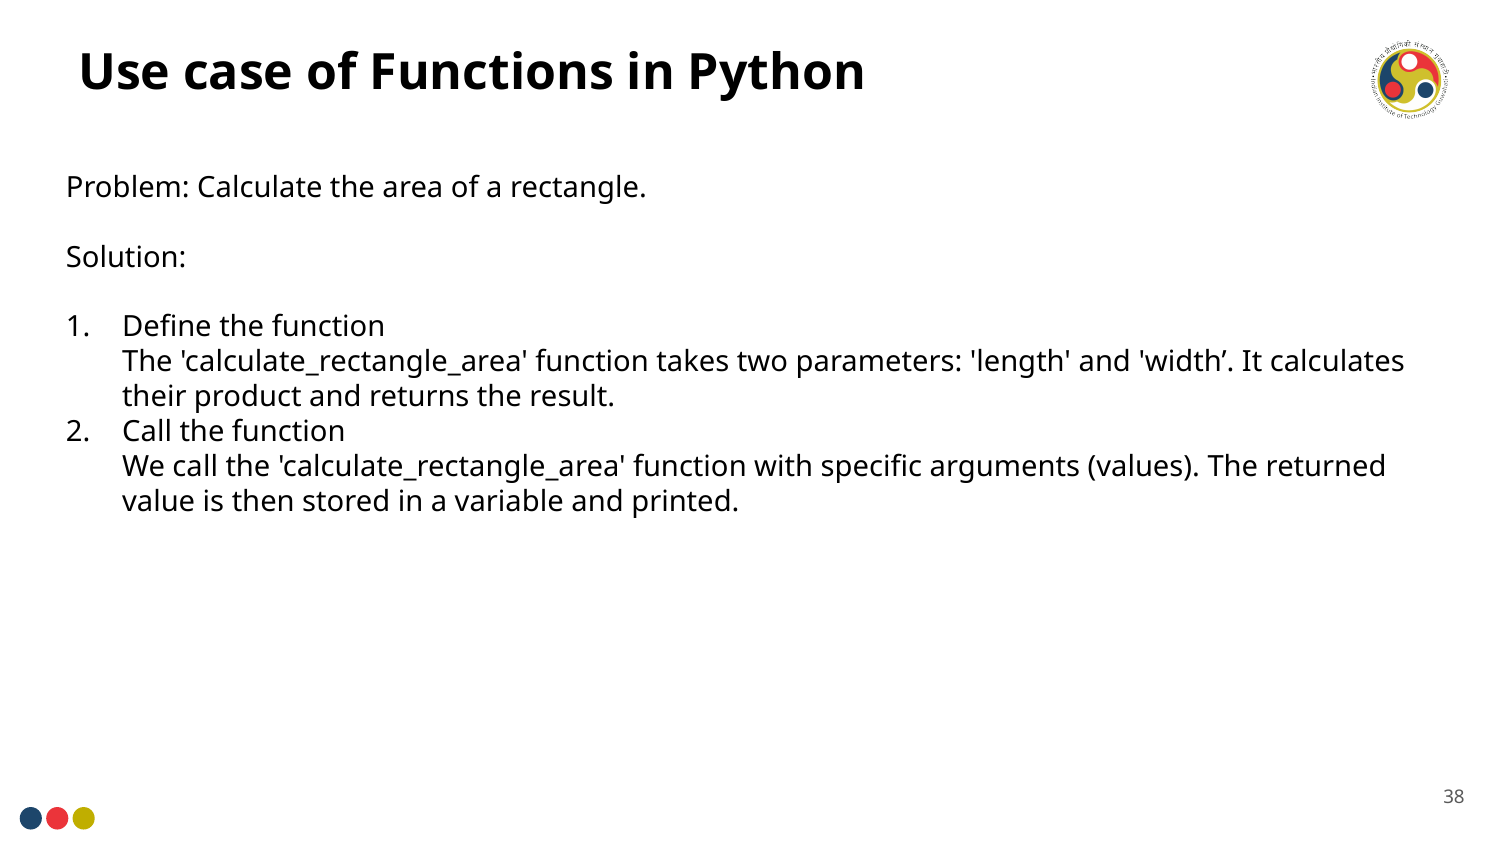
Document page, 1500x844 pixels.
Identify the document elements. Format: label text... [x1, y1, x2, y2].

text_box Problem: Calculate the area of a rectangle. Solution: Define the function The 'calculate_rectangle_area' function takes two parameters: 'length' and 'width’. It calculates their product and returns the result. Call the function We call the 'calculate_rectangle_area' function with specific arguments (values). The returned value is then stored in a variable and printed. [51, 160, 1449, 560]
title Use case of Functions in Python [63, 24, 1462, 116]
slide_number 38 [1389, 764, 1480, 830]
